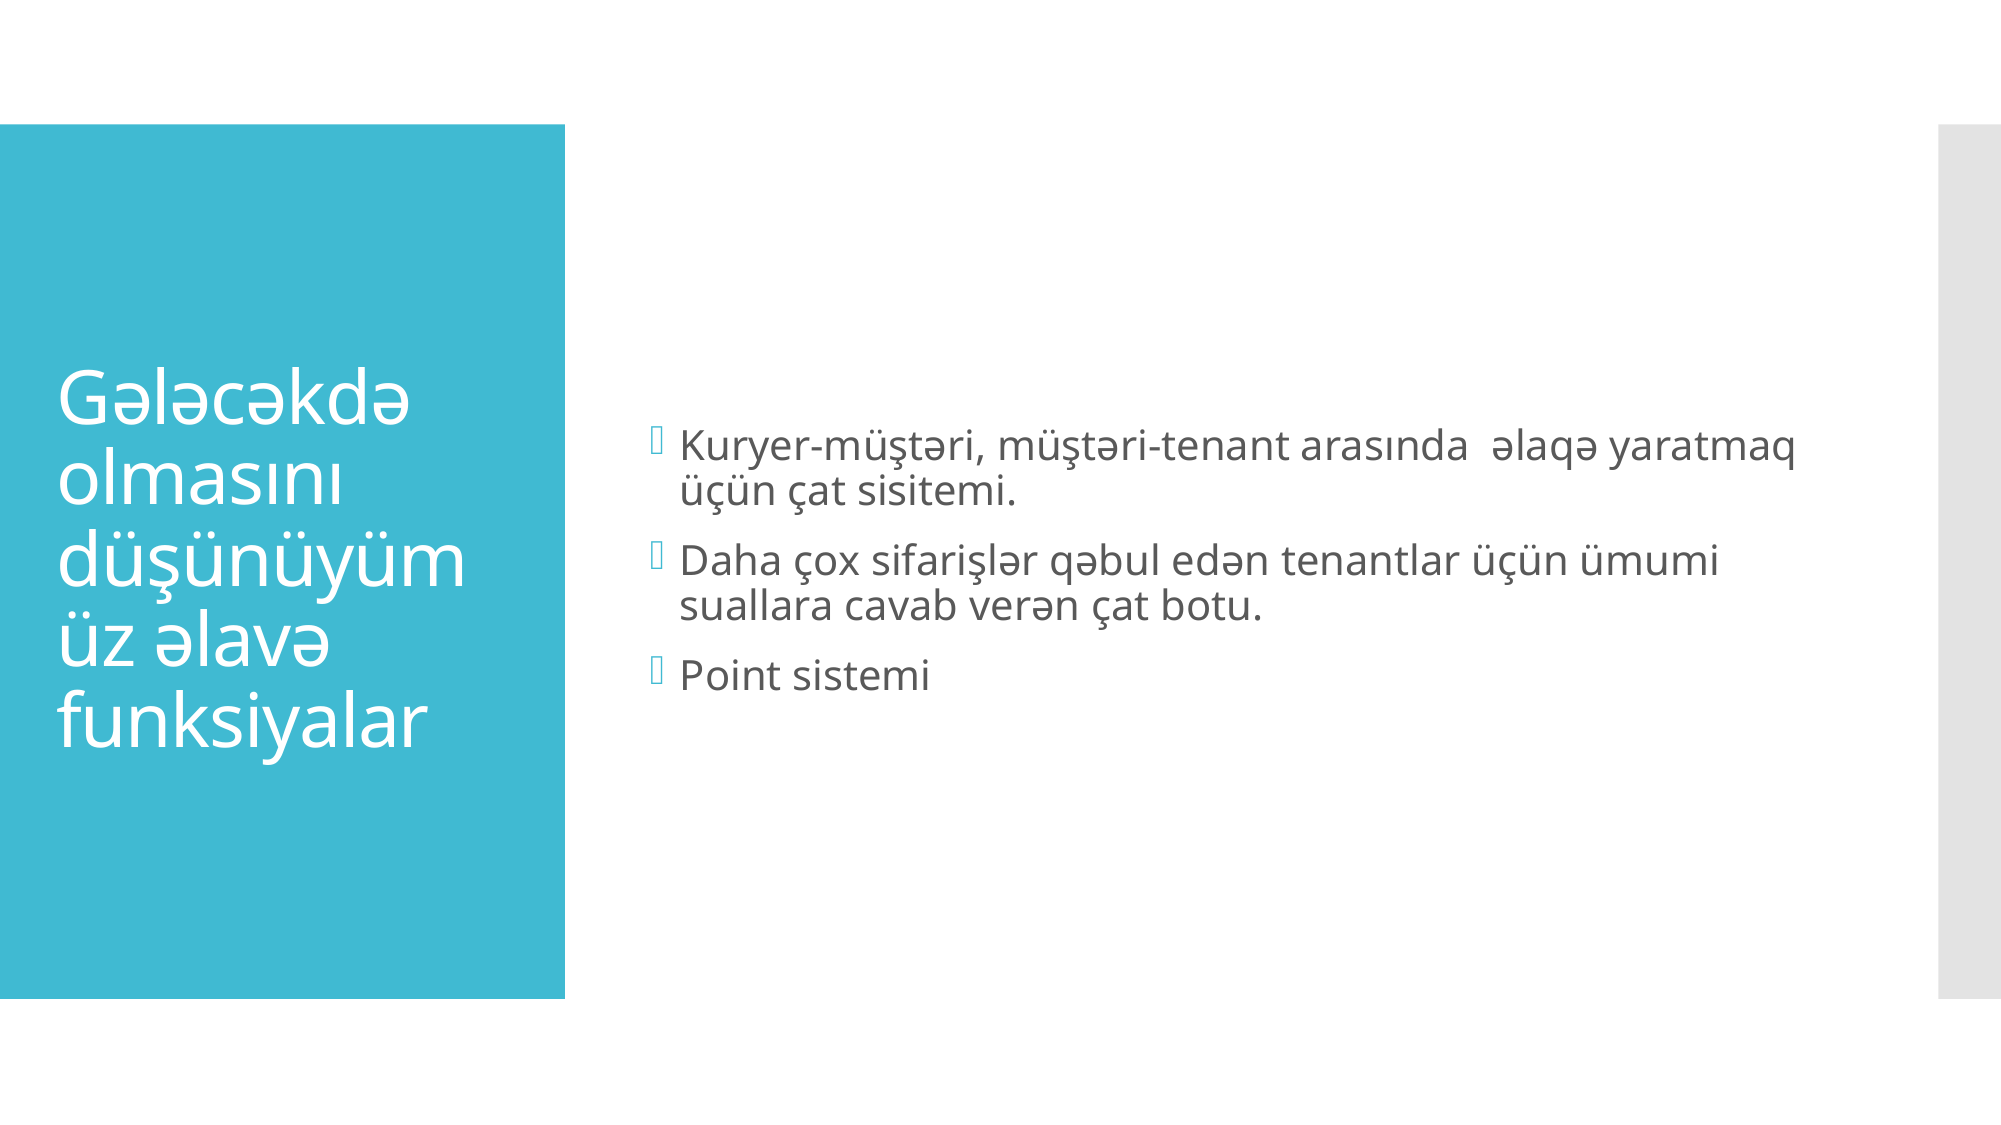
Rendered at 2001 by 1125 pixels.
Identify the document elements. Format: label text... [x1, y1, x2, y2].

title Gələcəkdə olmasını düşünüyümüz əlavə funksiyalar [41, 184, 525, 940]
list Kuryer-müştəri, müştəri-tenant arasında əlaqə yaratmaq üçün çat sisitemi. Daha çox sifarişlər qəbul edən tenantlar üçün ümumi suallara cavab verən çat botu. Point sistemi [634, 141, 1835, 982]
